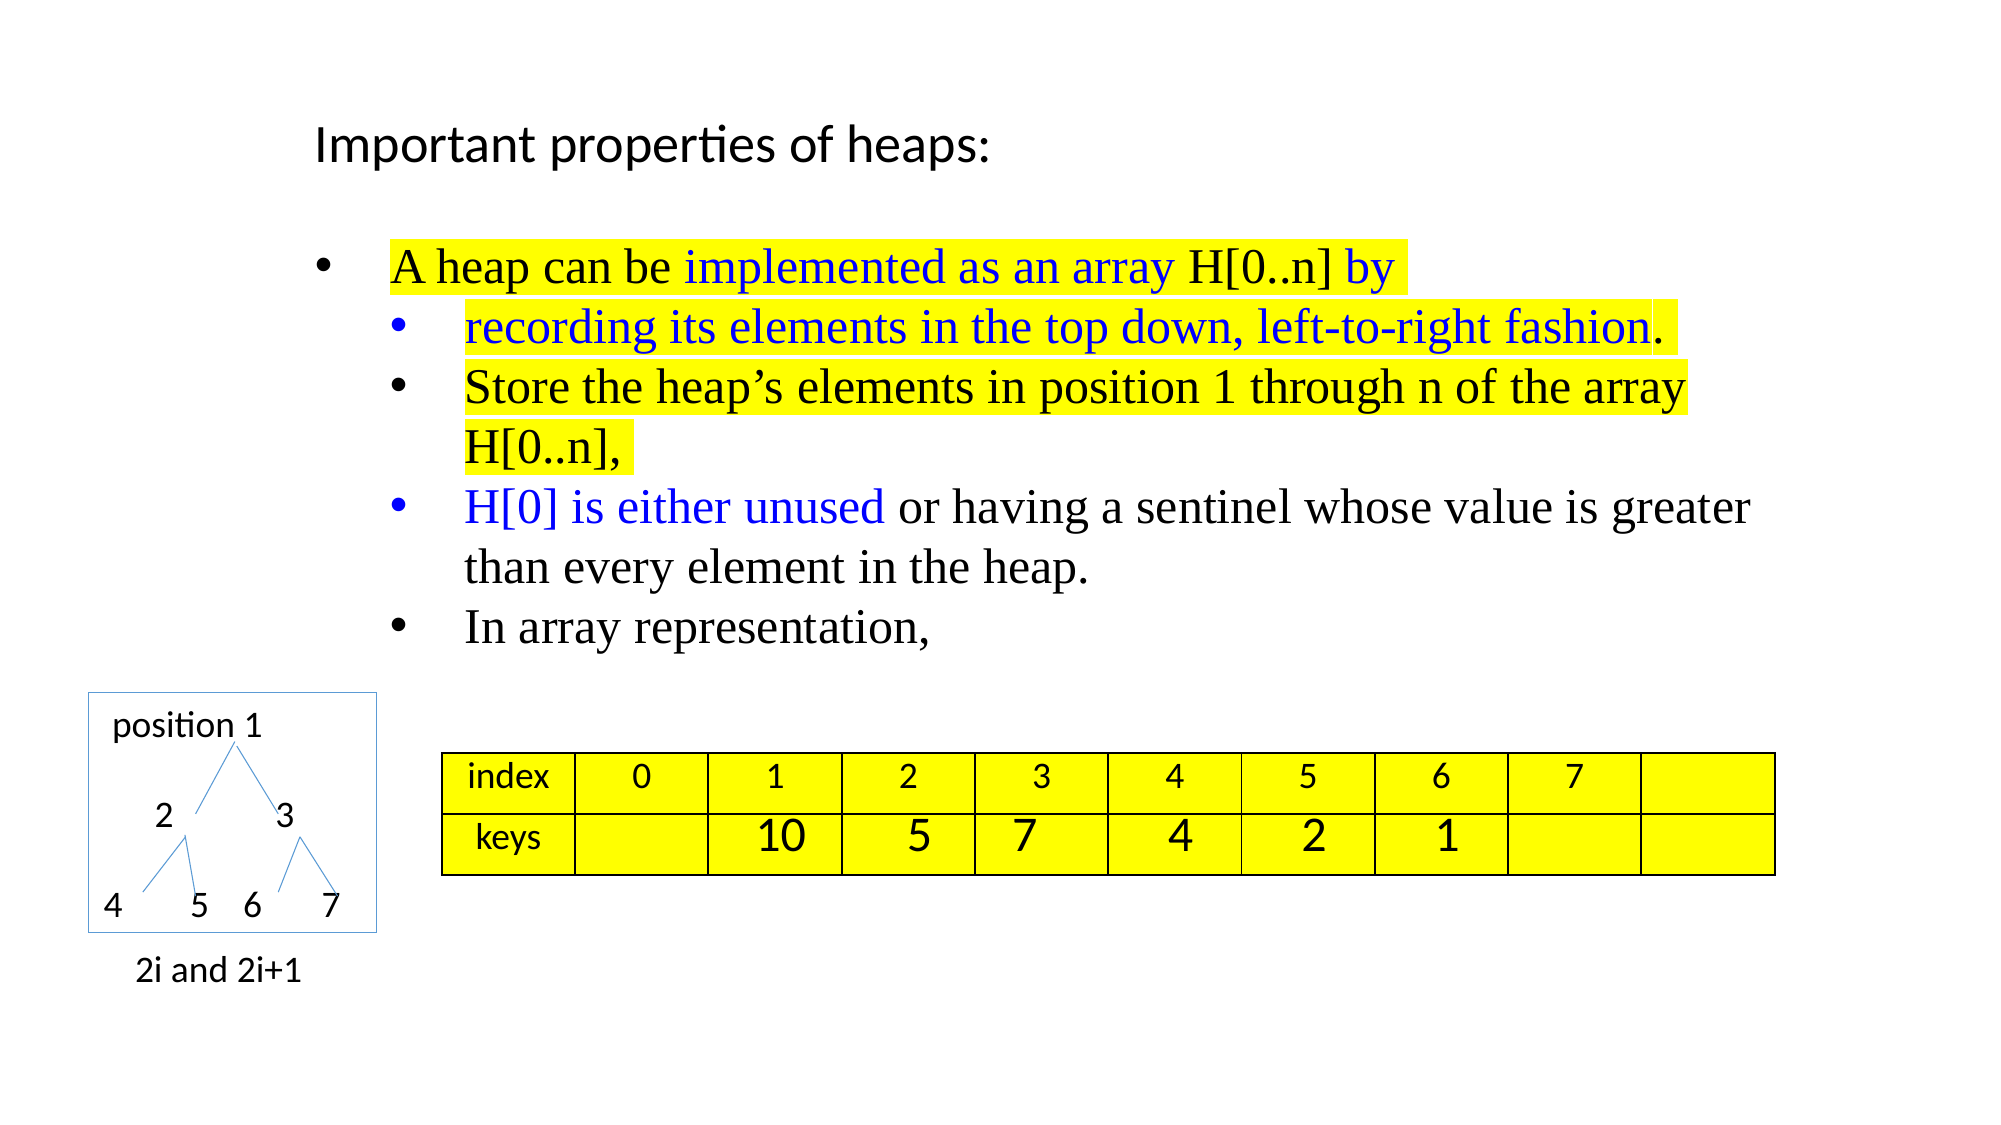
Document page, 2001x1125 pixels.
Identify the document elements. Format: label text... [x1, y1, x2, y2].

text_box 2i and 2i+1 [120, 937, 318, 998]
text_box position 1 2 3 4 5 6 7 [88, 692, 377, 933]
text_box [184, 834, 196, 896]
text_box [142, 836, 184, 893]
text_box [278, 836, 299, 893]
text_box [195, 741, 235, 814]
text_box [299, 836, 338, 897]
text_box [236, 746, 279, 814]
text_box Important properties of heaps: A heap can be implemented as an array H[0..n] by recording its elements in the top down, left-to-right fashion. Store the heap’s elements in position 1 through n of the array H[0..n], H[0] is either unused or having a sentinel whose value is greater than every element in the heap. In array representation, [299, 101, 1810, 662]
